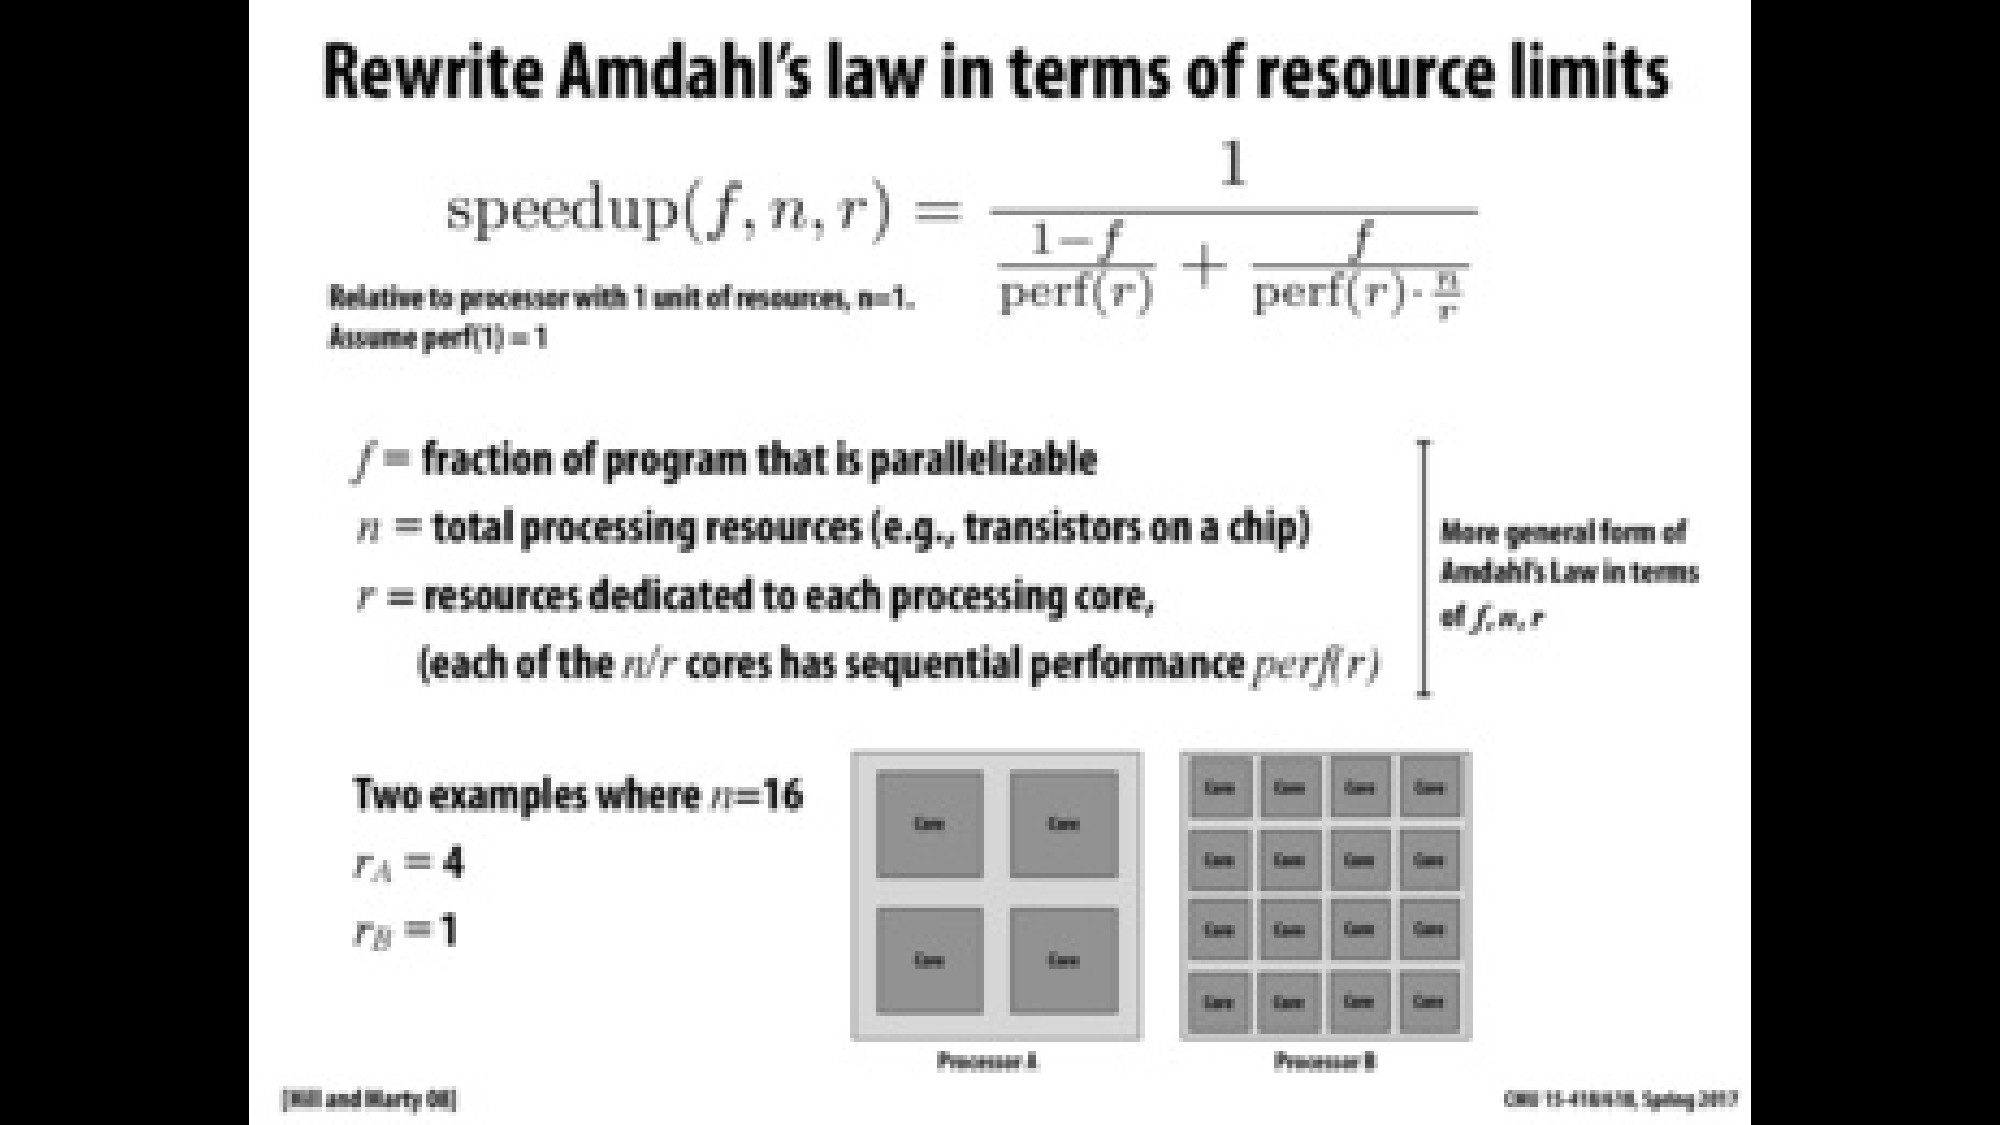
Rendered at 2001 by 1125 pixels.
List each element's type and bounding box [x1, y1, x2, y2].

picture [249, 0, 1751, 1125]
